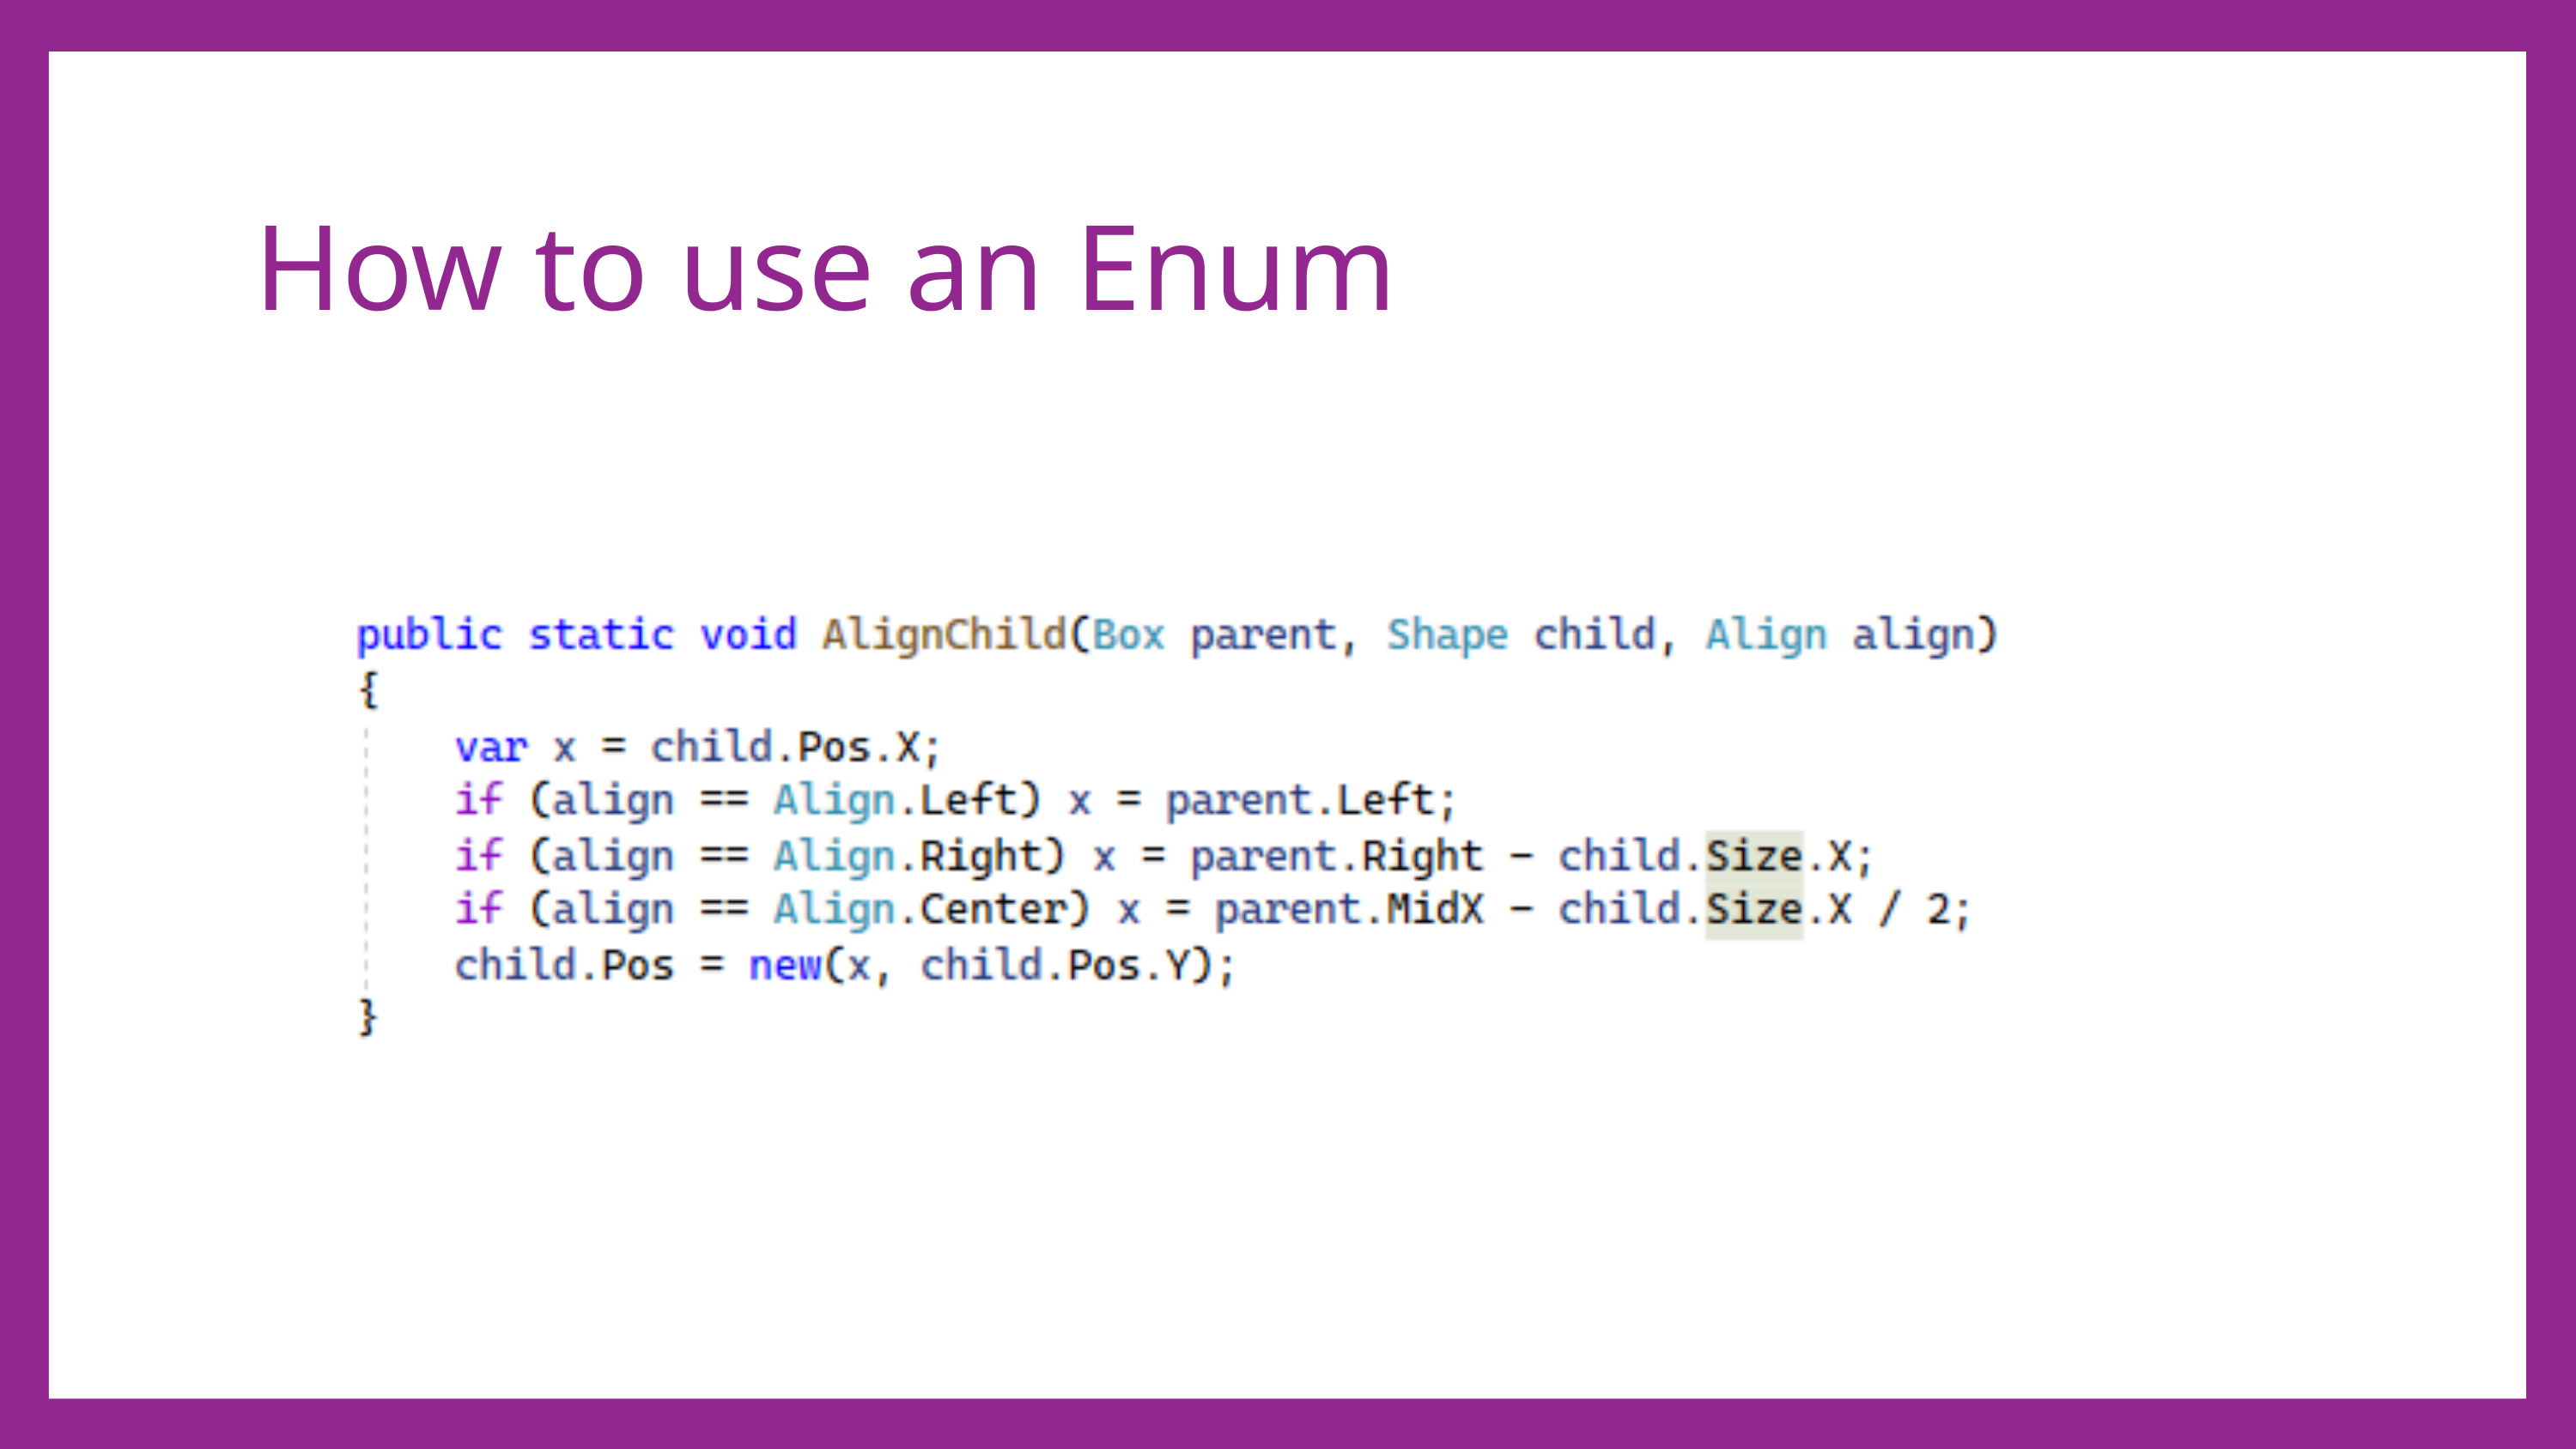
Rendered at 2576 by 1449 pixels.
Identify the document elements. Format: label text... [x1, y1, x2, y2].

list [343, 567, 2044, 1057]
title How to use an Enum [241, 129, 2329, 415]
